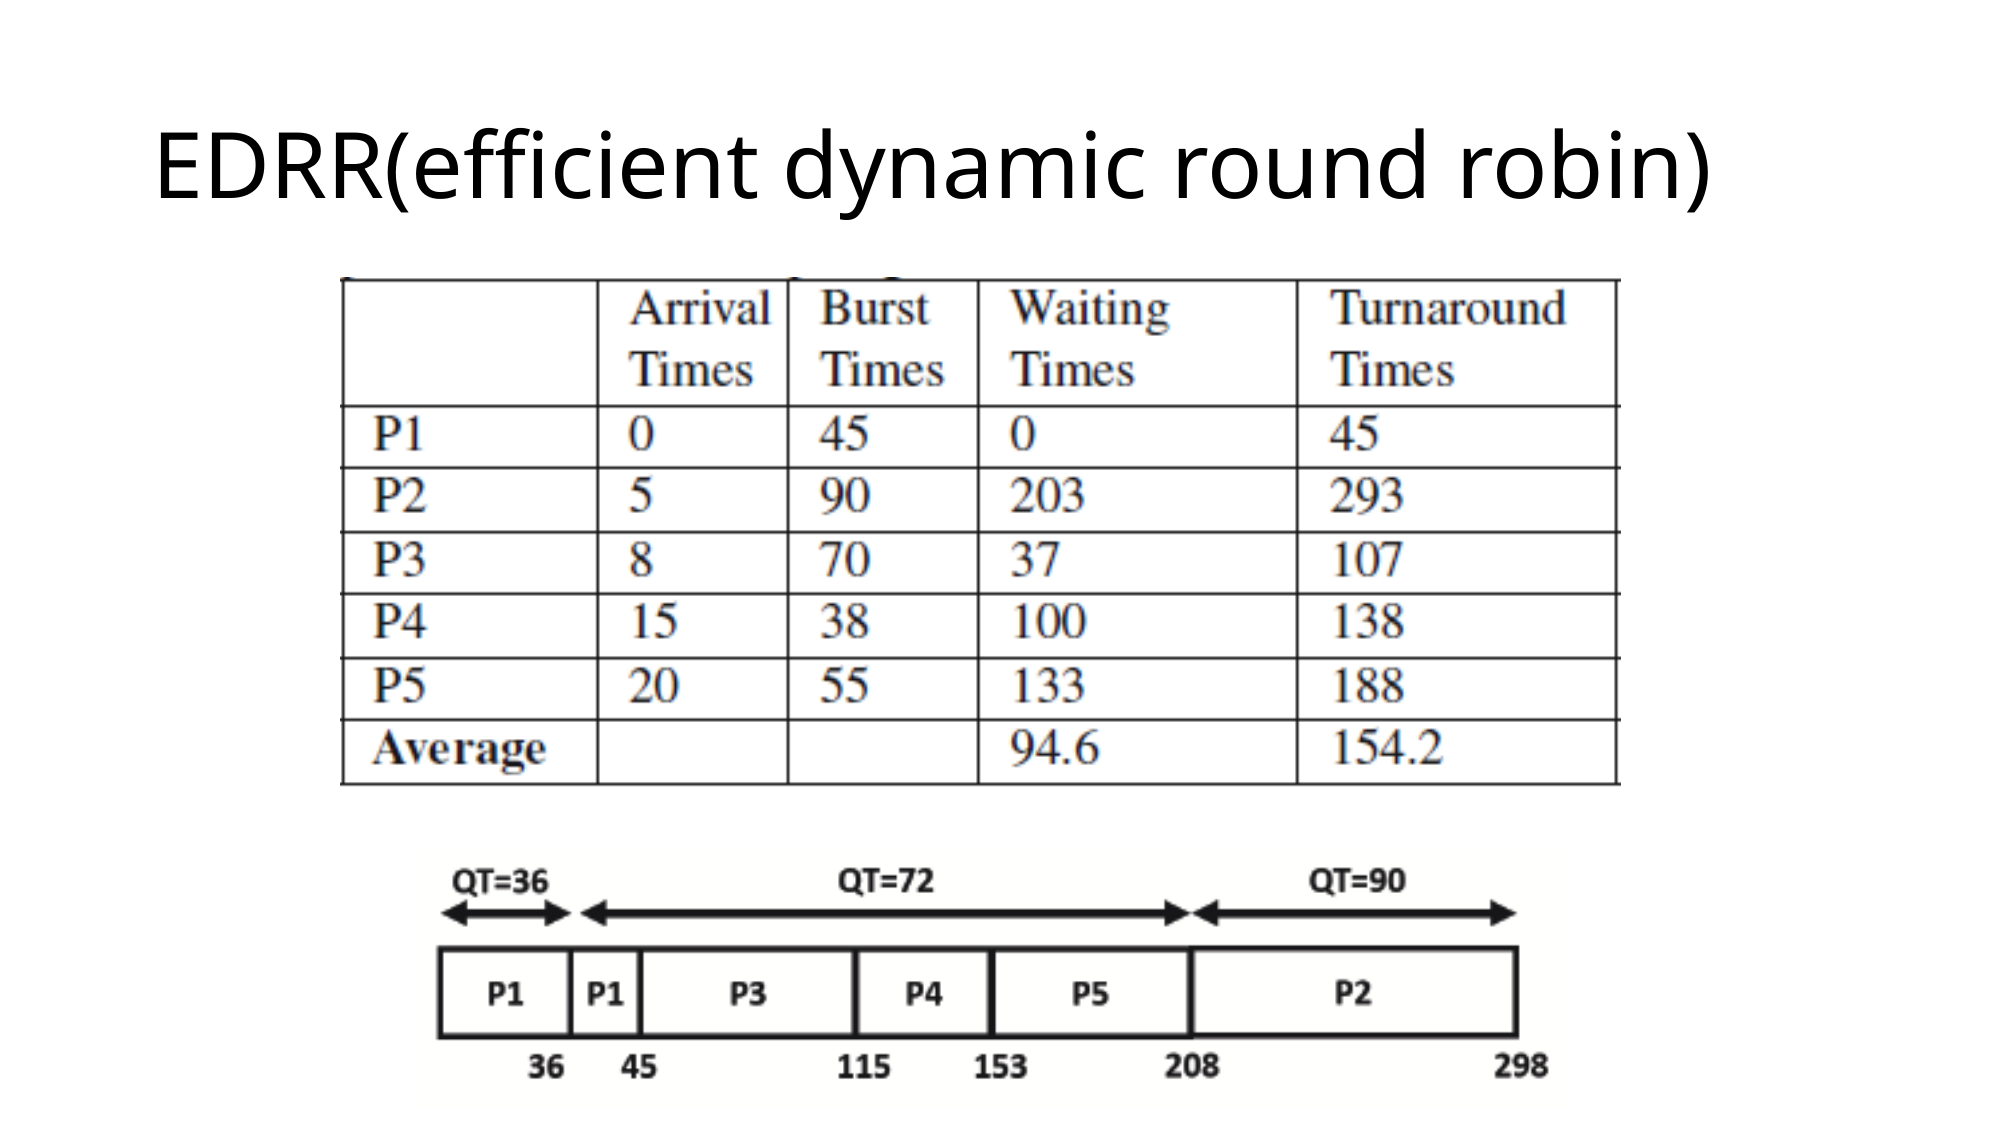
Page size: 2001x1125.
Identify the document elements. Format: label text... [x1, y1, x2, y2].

picture [340, 277, 1621, 789]
picture [386, 818, 1585, 1125]
title EDRR(efficient dynamic round robin) [137, 59, 1863, 278]
